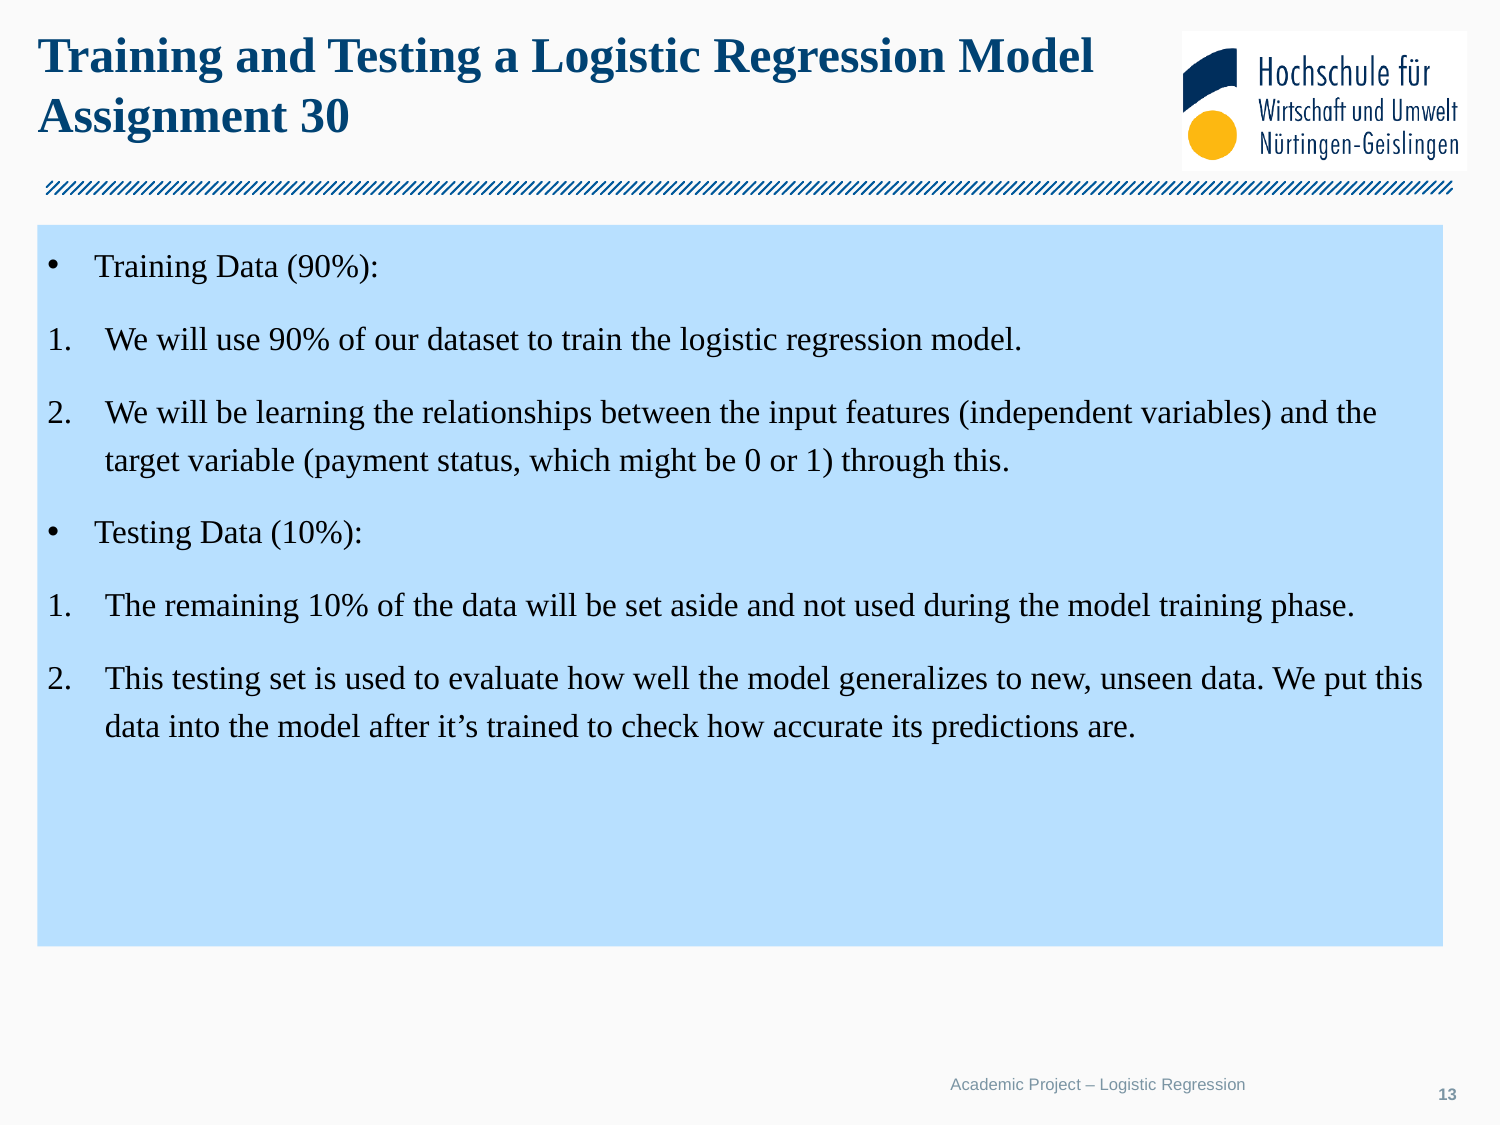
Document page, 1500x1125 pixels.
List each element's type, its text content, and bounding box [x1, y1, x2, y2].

slide_number 13 [1384, 1071, 1457, 1117]
title Training and Testing a Logistic Regression Model Assignment 30 [37, 22, 1160, 195]
picture [1181, 31, 1468, 171]
footer Academic Project – Logistic Regression [703, 1071, 1247, 1117]
text_box [37, 224, 1443, 947]
list Training Data (90%): We will use 90% of our dataset to train the logistic regression model. We will be learning the relationships between the input features (independent variables) and the target variable (payment status, which might be 0 or 1) through this. Testing Data (10%): The remaining 10% of the data will be set aside and not used during the model training phase. This testing set is used to evaluate how well the model generalizes to new, unseen data. We put this data into the model after it’s trained to check how accurate its predictions are. [47, 236, 1453, 1031]
